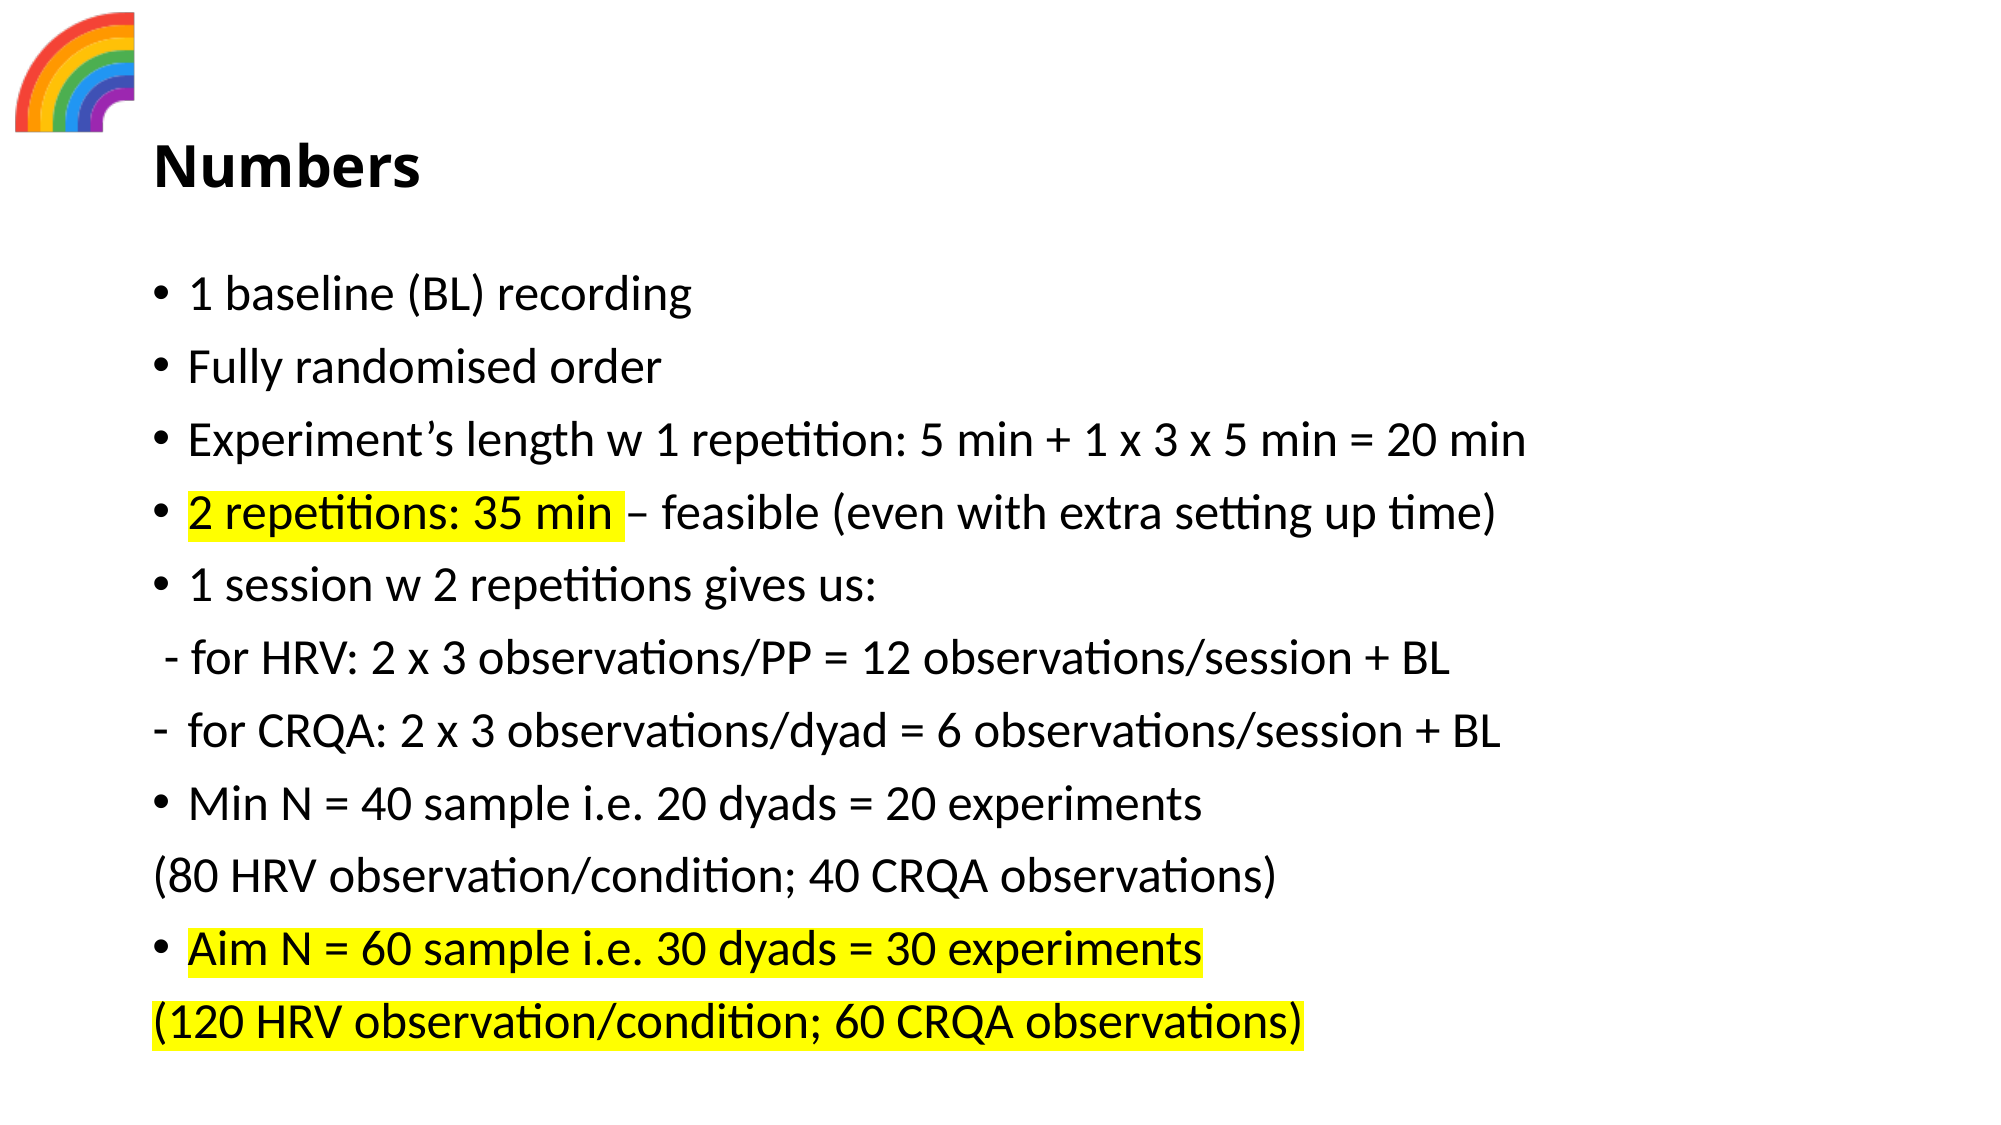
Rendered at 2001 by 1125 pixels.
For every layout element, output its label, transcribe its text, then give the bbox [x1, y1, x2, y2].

title Numbers [137, 59, 1863, 259]
picture [0, 0, 150, 148]
list 1 baseline (BL) recording Fully randomised order Experiment’s length w 1 repetition: 5 min + 1 x 3 x 5 min = 20 min 2 repetitions: 35 min – feasible (even with extra setting up time) 1 session w 2 repetitions gives us: - for HRV: 2 x 3 observations/PP = 12 observations/session + BL for CRQA: 2 x 3 observations/dyad = 6 observations/session + BL Min N = 40 sample i.e. 20 dyads = 20 experiments (80 HRV observation/condition; 40 CRQA observations) Aim N = 60 sample i.e. 30 dyads = 30 experiments (120 HRV observation/condition; 60 CRQA observations) [137, 259, 1863, 1066]
